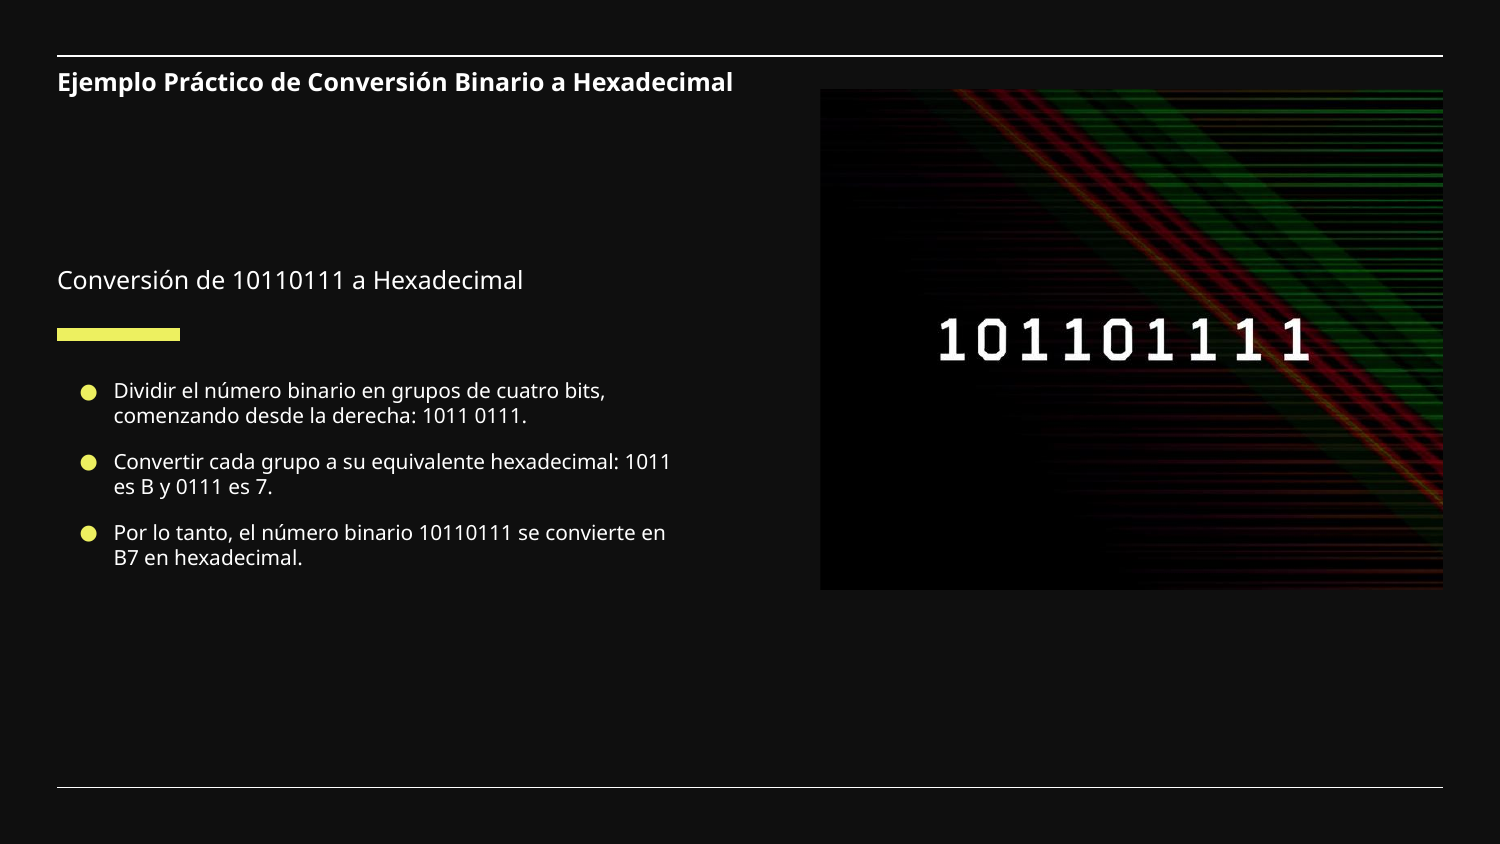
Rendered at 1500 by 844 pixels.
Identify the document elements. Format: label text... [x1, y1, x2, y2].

subtitle Conversión de 10110111 a Hexadecimal [57, 207, 674, 310]
title Ejemplo Práctico de Conversión Binario a Hexadecimal [57, 64, 938, 118]
list Dividir el número binario en grupos de cuatro bits, comenzando desde la derecha: 1011 0111. Convertir cada grupo a su equivalente hexadecimal: 1011 es B y 0111 es 7. Por lo tanto, el número binario 10110111 se convierte en B7 en hexadecimal. [57, 362, 674, 779]
picture [820, 88, 1444, 590]
